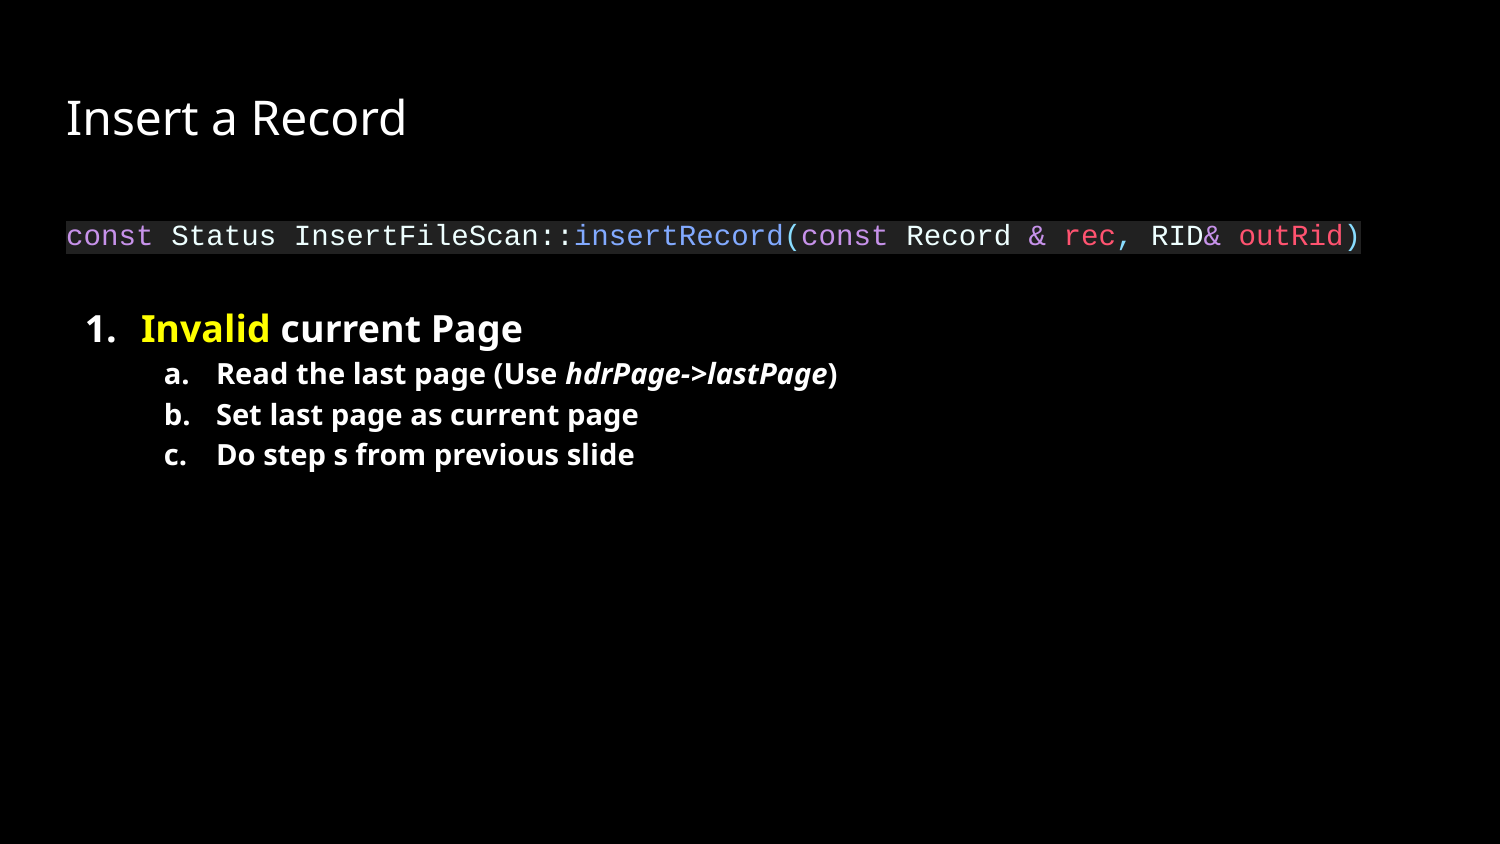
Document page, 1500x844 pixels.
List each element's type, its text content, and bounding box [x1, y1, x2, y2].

list const Status InsertFileScan::insertRecord(const Record & rec, RID& outRid) Invalid current Page Read the last page (Use hdrPage->lastPage) Set last page as current page Do step s from previous slide [51, 189, 1449, 784]
title Insert a Record [51, 72, 1449, 167]
